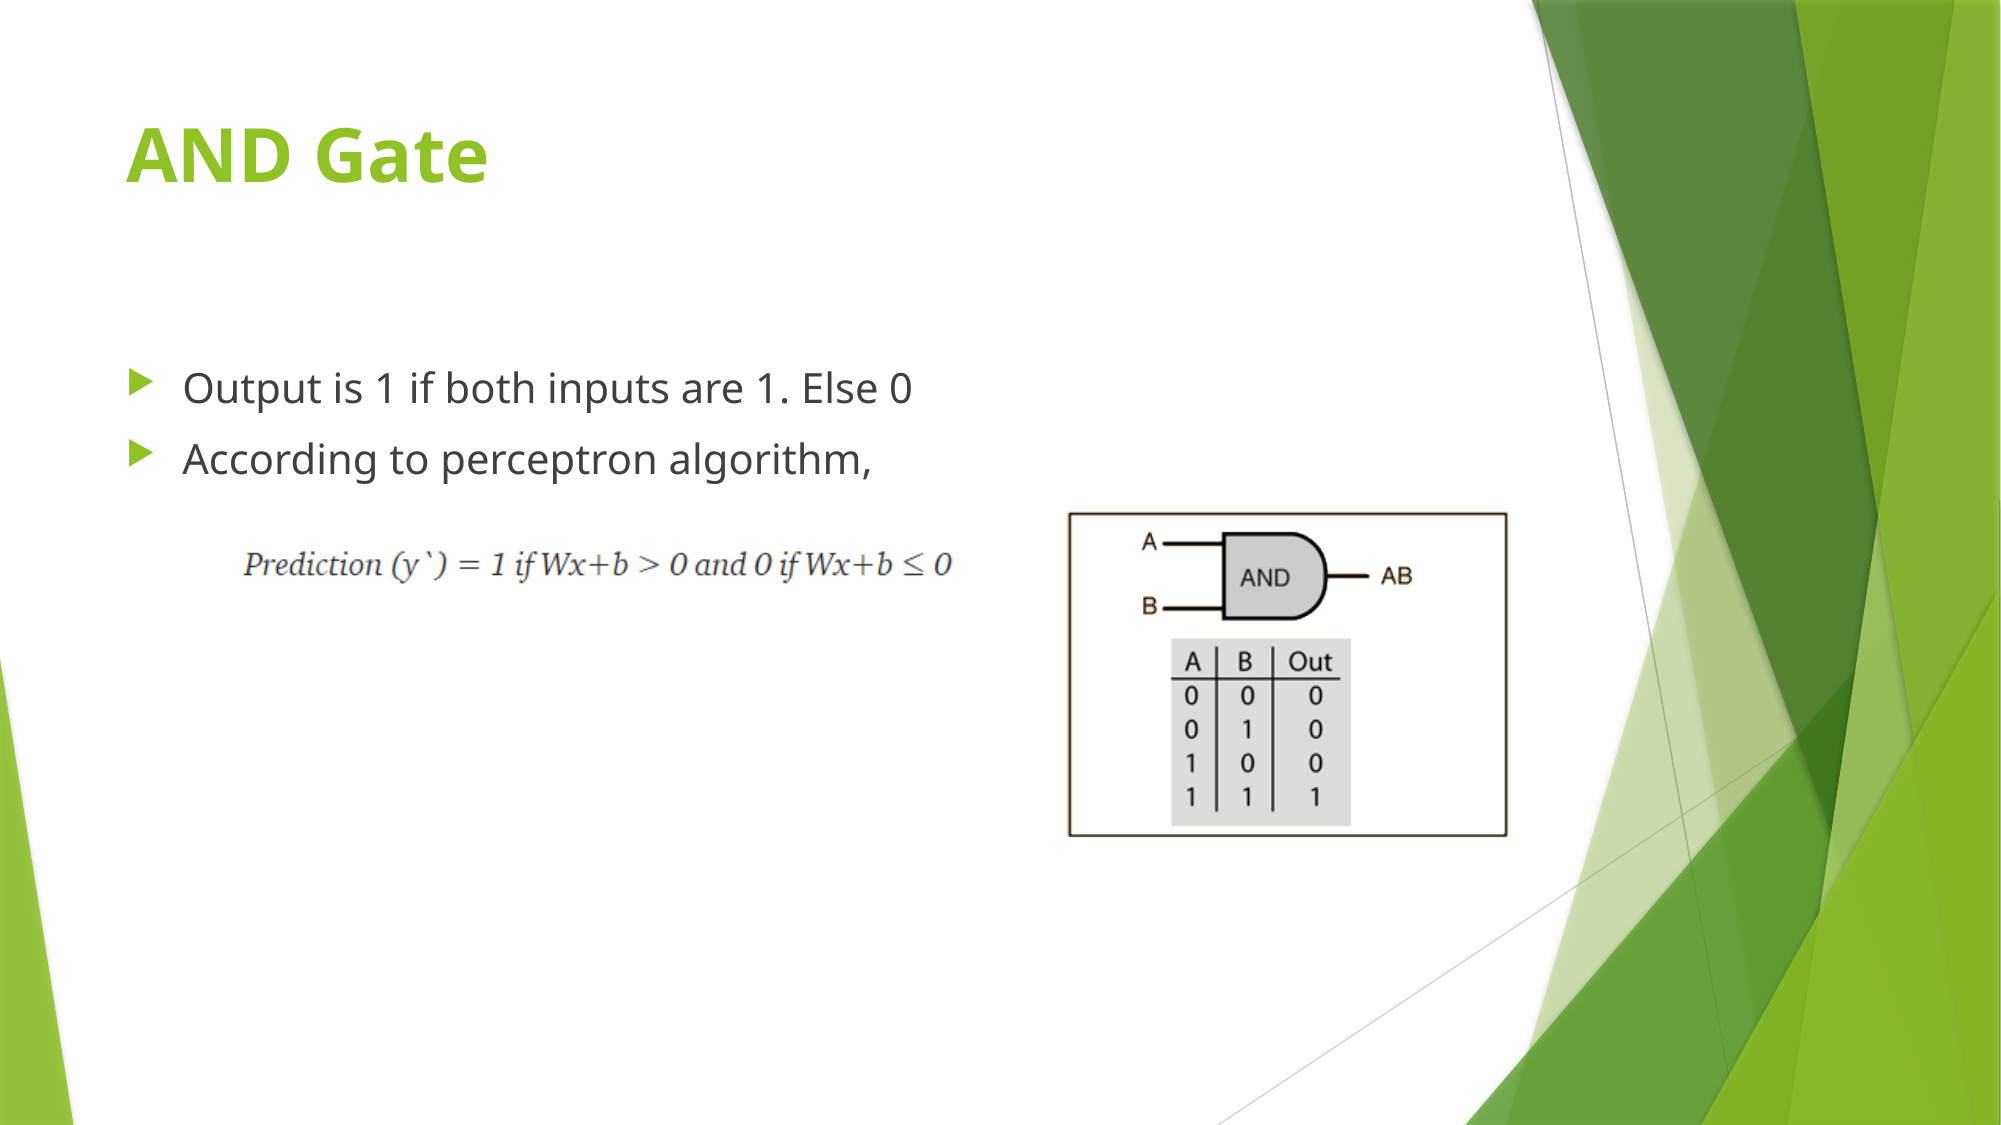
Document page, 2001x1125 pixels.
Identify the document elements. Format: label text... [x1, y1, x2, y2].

title AND Gate [111, 99, 1522, 317]
list Output is 1 if both inputs are 1. Else 0 According to perceptron algorithm, [111, 354, 1522, 992]
picture [240, 531, 976, 594]
picture [1053, 495, 1522, 850]
